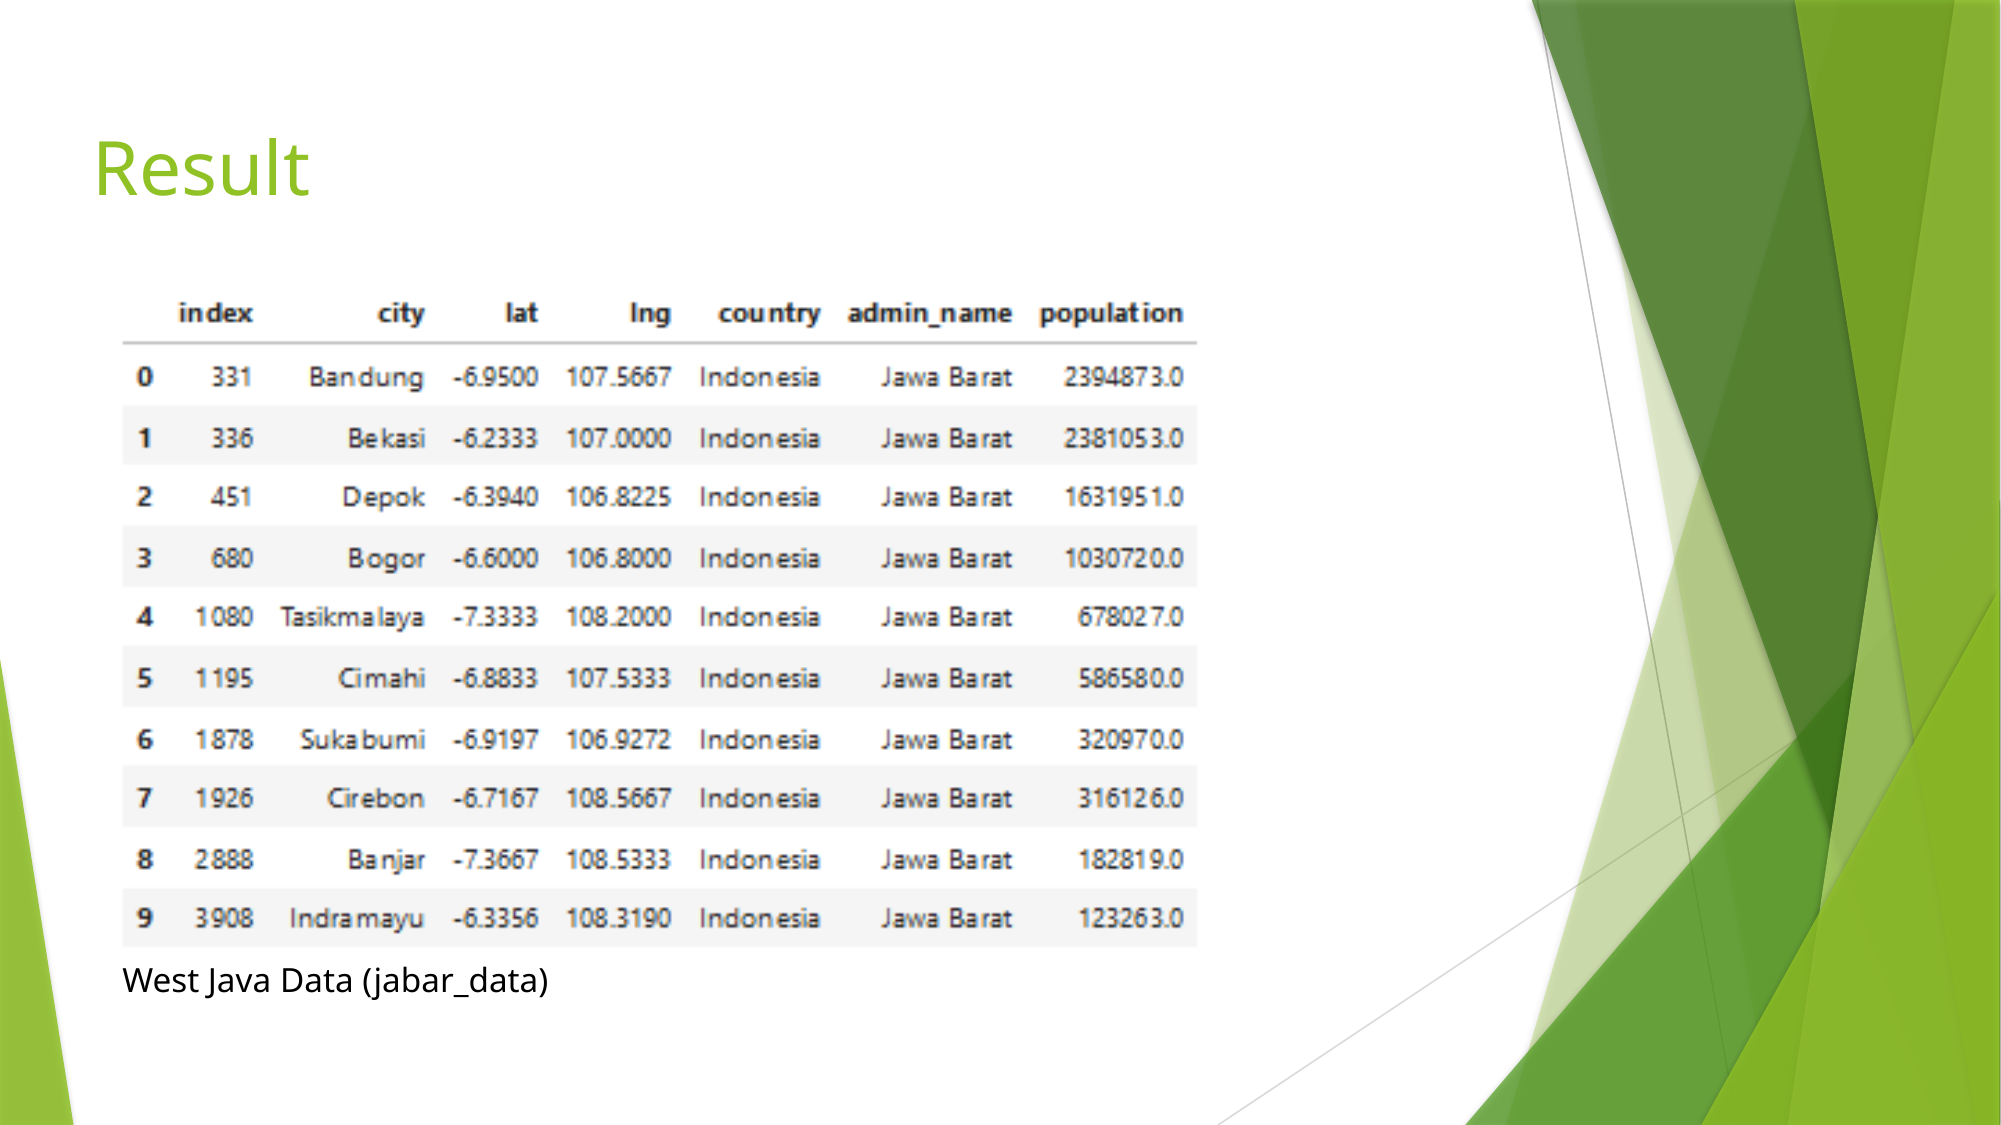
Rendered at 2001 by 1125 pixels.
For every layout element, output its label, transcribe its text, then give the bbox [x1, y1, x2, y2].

picture [107, 295, 1209, 960]
text_box Result [77, 122, 1578, 258]
text_box West Java Data (jabar_data) [107, 914, 1608, 1050]
